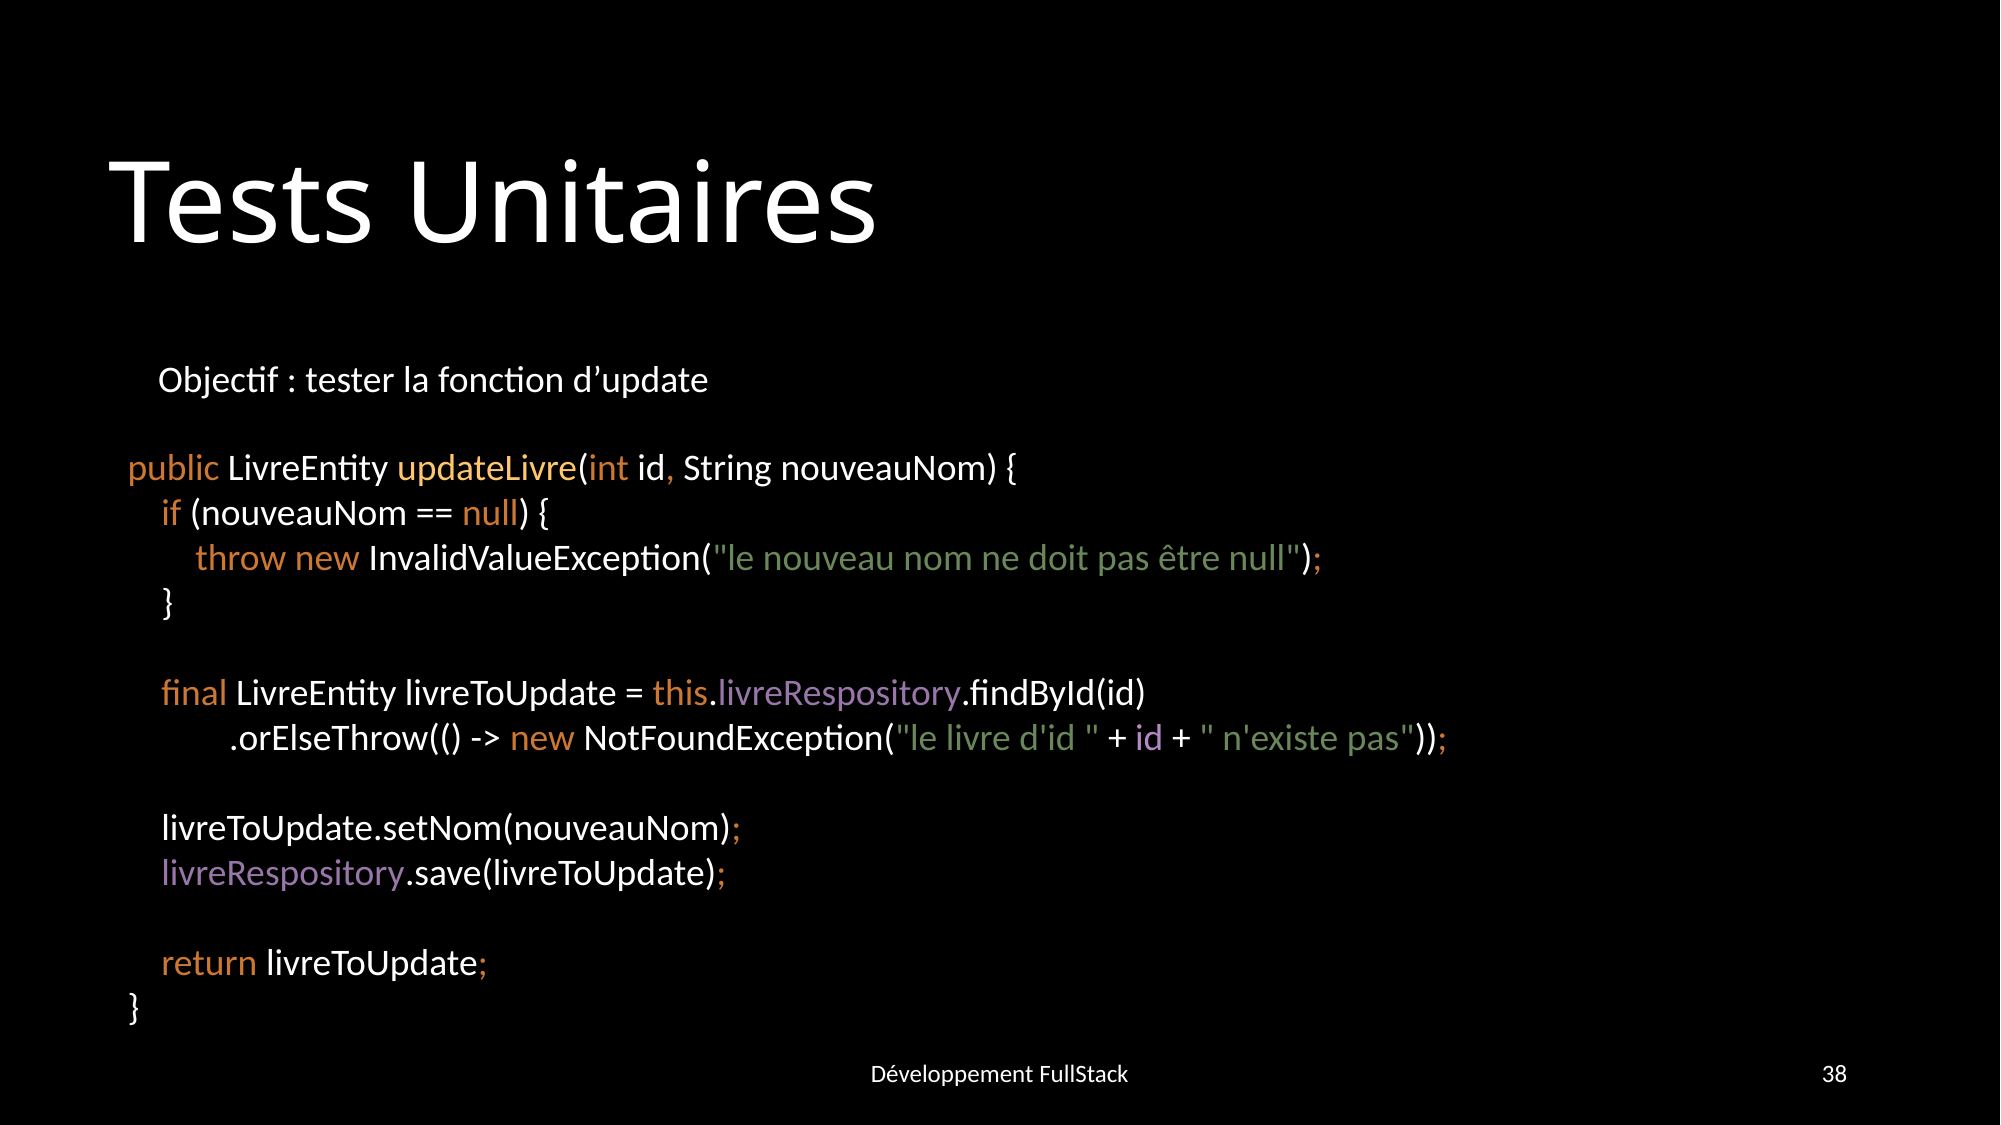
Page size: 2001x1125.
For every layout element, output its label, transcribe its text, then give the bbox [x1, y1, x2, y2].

text_box public LivreEntity updateLivre(int id, String nouveauNom) { if (nouveauNom == null) { throw new InvalidValueException("le nouveau nom ne doit pas être null"); } final LivreEntity livreToUpdate = this.livreRespository.findById(id) .orElseThrow(() -> new NotFoundException("le livre d'id " + id + " n'existe pas")); livreToUpdate.setNom(nouveauNom); livreRespository.save(livreToUpdate); return livreToUpdate; } [112, 435, 1679, 1036]
title Tests Unitaires [93, 39, 1902, 275]
slide_number 38 [1412, 1042, 1863, 1103]
text_box Objectif : tester la fonction d’update [143, 348, 1371, 408]
footer Développement FullStack [662, 1042, 1338, 1103]
